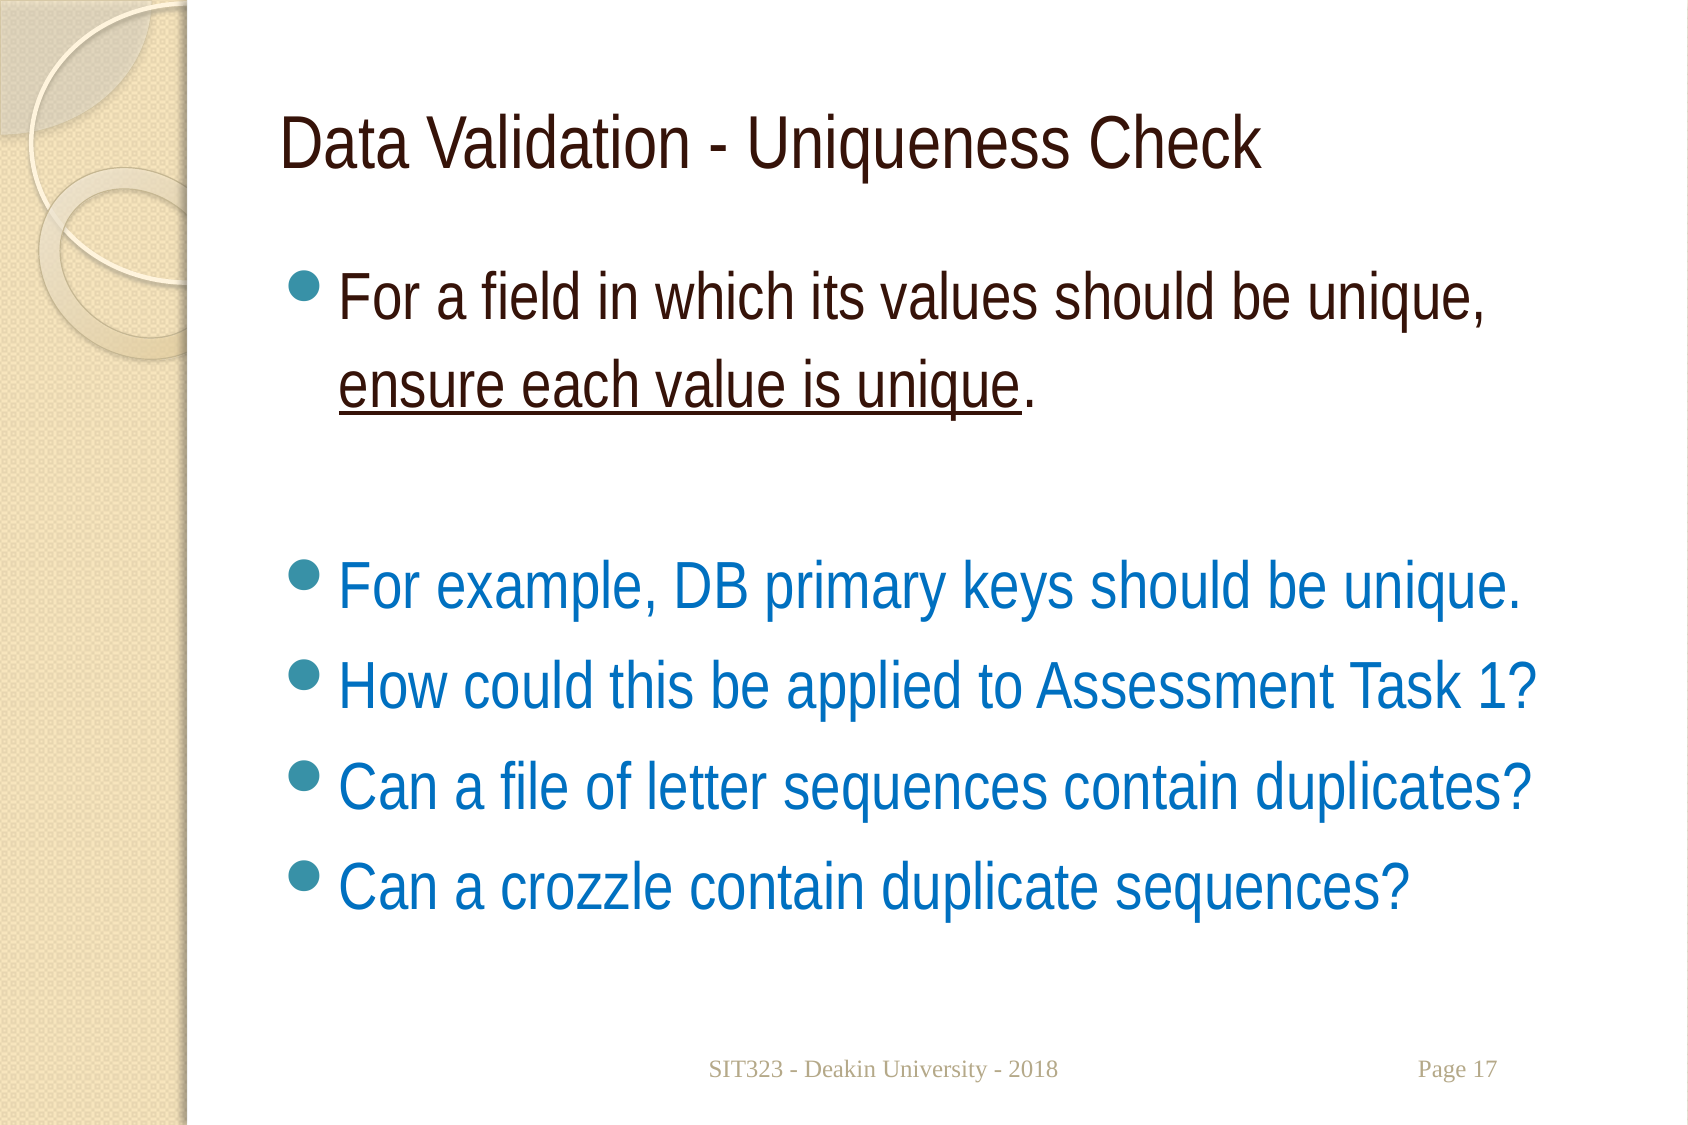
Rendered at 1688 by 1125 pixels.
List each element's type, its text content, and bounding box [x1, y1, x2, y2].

list For a field in which its values should be unique, ensure each value is unique. For example, DB primary keys should be unique. How could this be applied to Assessment Task 1? Can a file of letter sequences contain duplicates? Can a crozzle contain duplicate sequences? [264, 237, 1649, 1025]
title Data Validation - Uniqueness Check [264, 45, 1649, 233]
text_box SIT323 - Deakin University - 2018 [693, 1024, 1169, 1090]
text_box Page 17 [1282, 1024, 1633, 1090]
